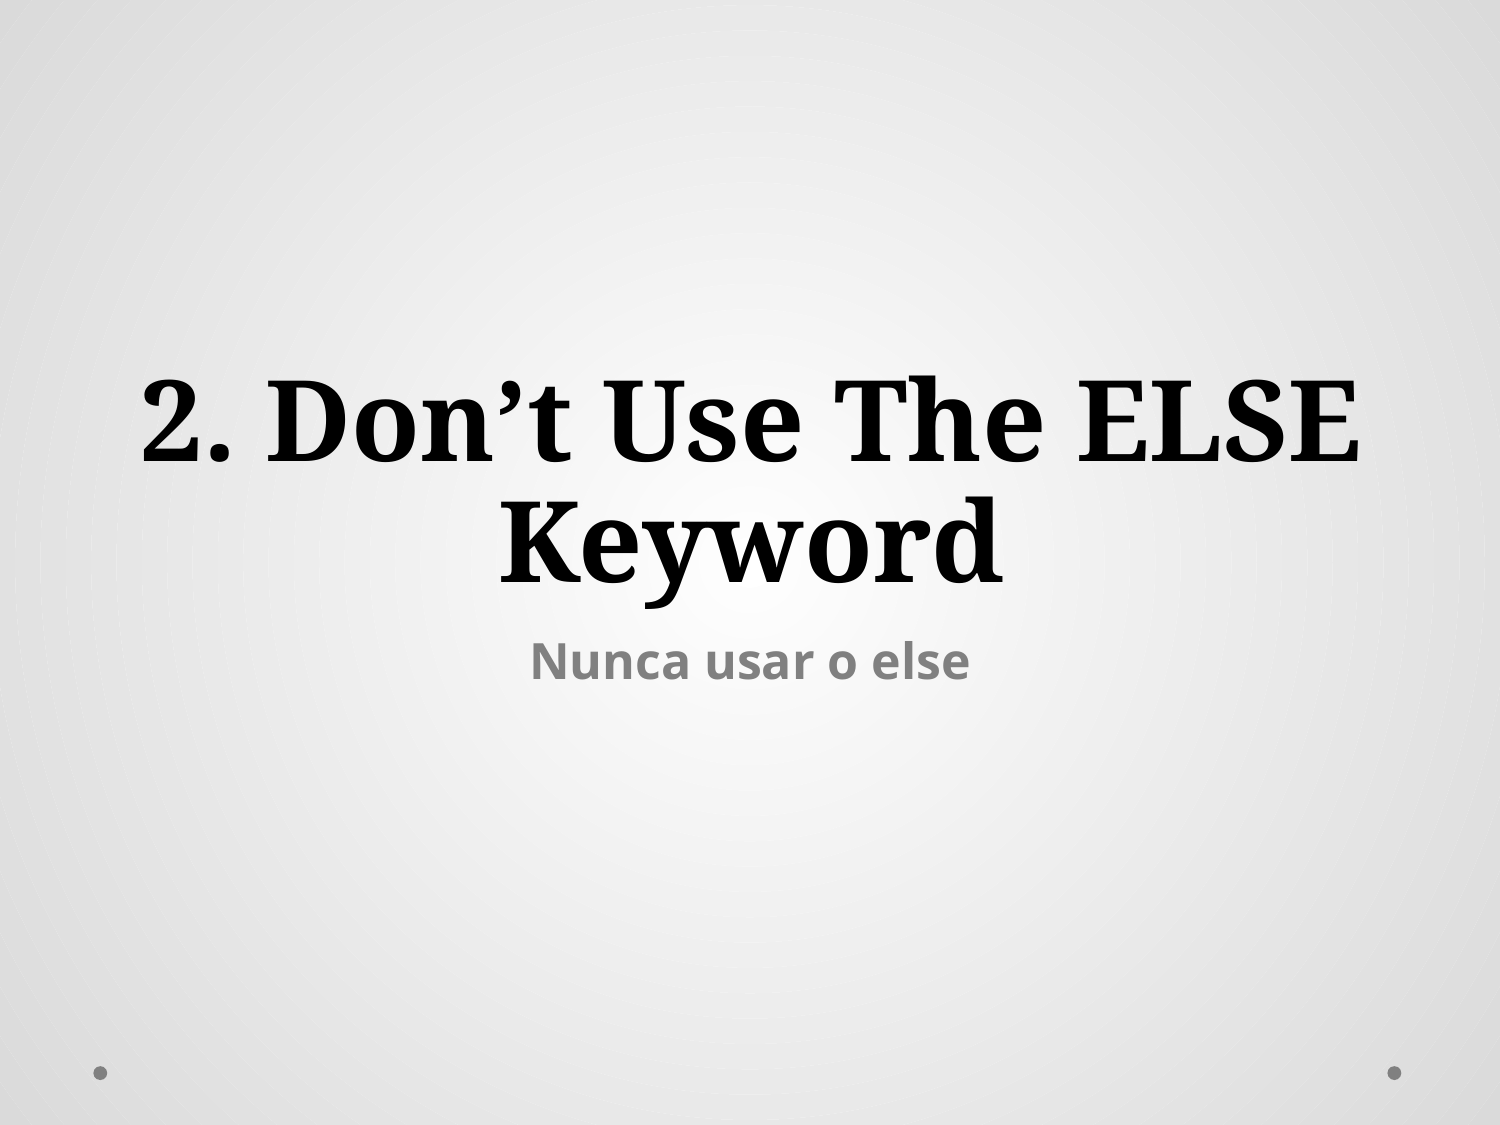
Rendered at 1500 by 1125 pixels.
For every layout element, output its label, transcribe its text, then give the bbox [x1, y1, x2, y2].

title 2. Don’t Use The ELSE Keyword [76, 349, 1427, 613]
list Nunca usar o else [0, 621, 1500, 1125]
